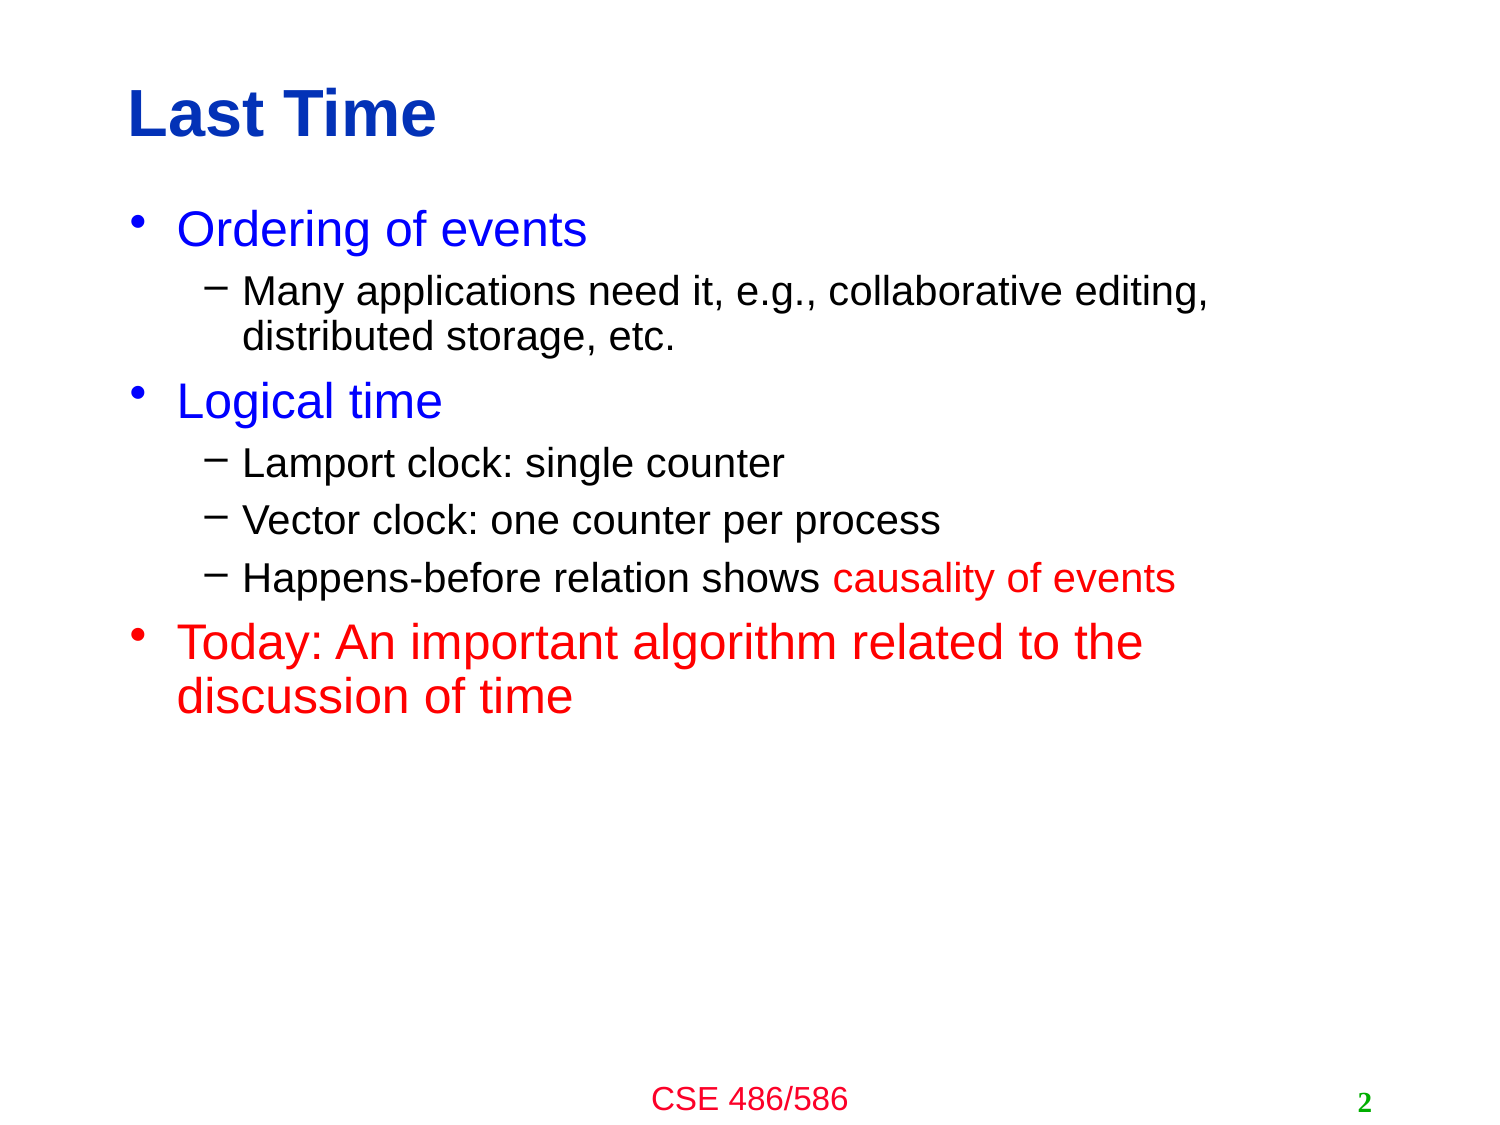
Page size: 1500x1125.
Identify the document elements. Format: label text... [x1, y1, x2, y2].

title Last Time [112, 53, 1310, 176]
slide_number 2 [1074, 1076, 1388, 1125]
list Ordering of events Many applications need it, e.g., collaborative editing, distributed storage, etc. Logical time Lamport clock: single counter Vector clock: one counter per process Happens-before relation shows causality of events Today: An important algorithm related to the discussion of time [114, 195, 1376, 1005]
